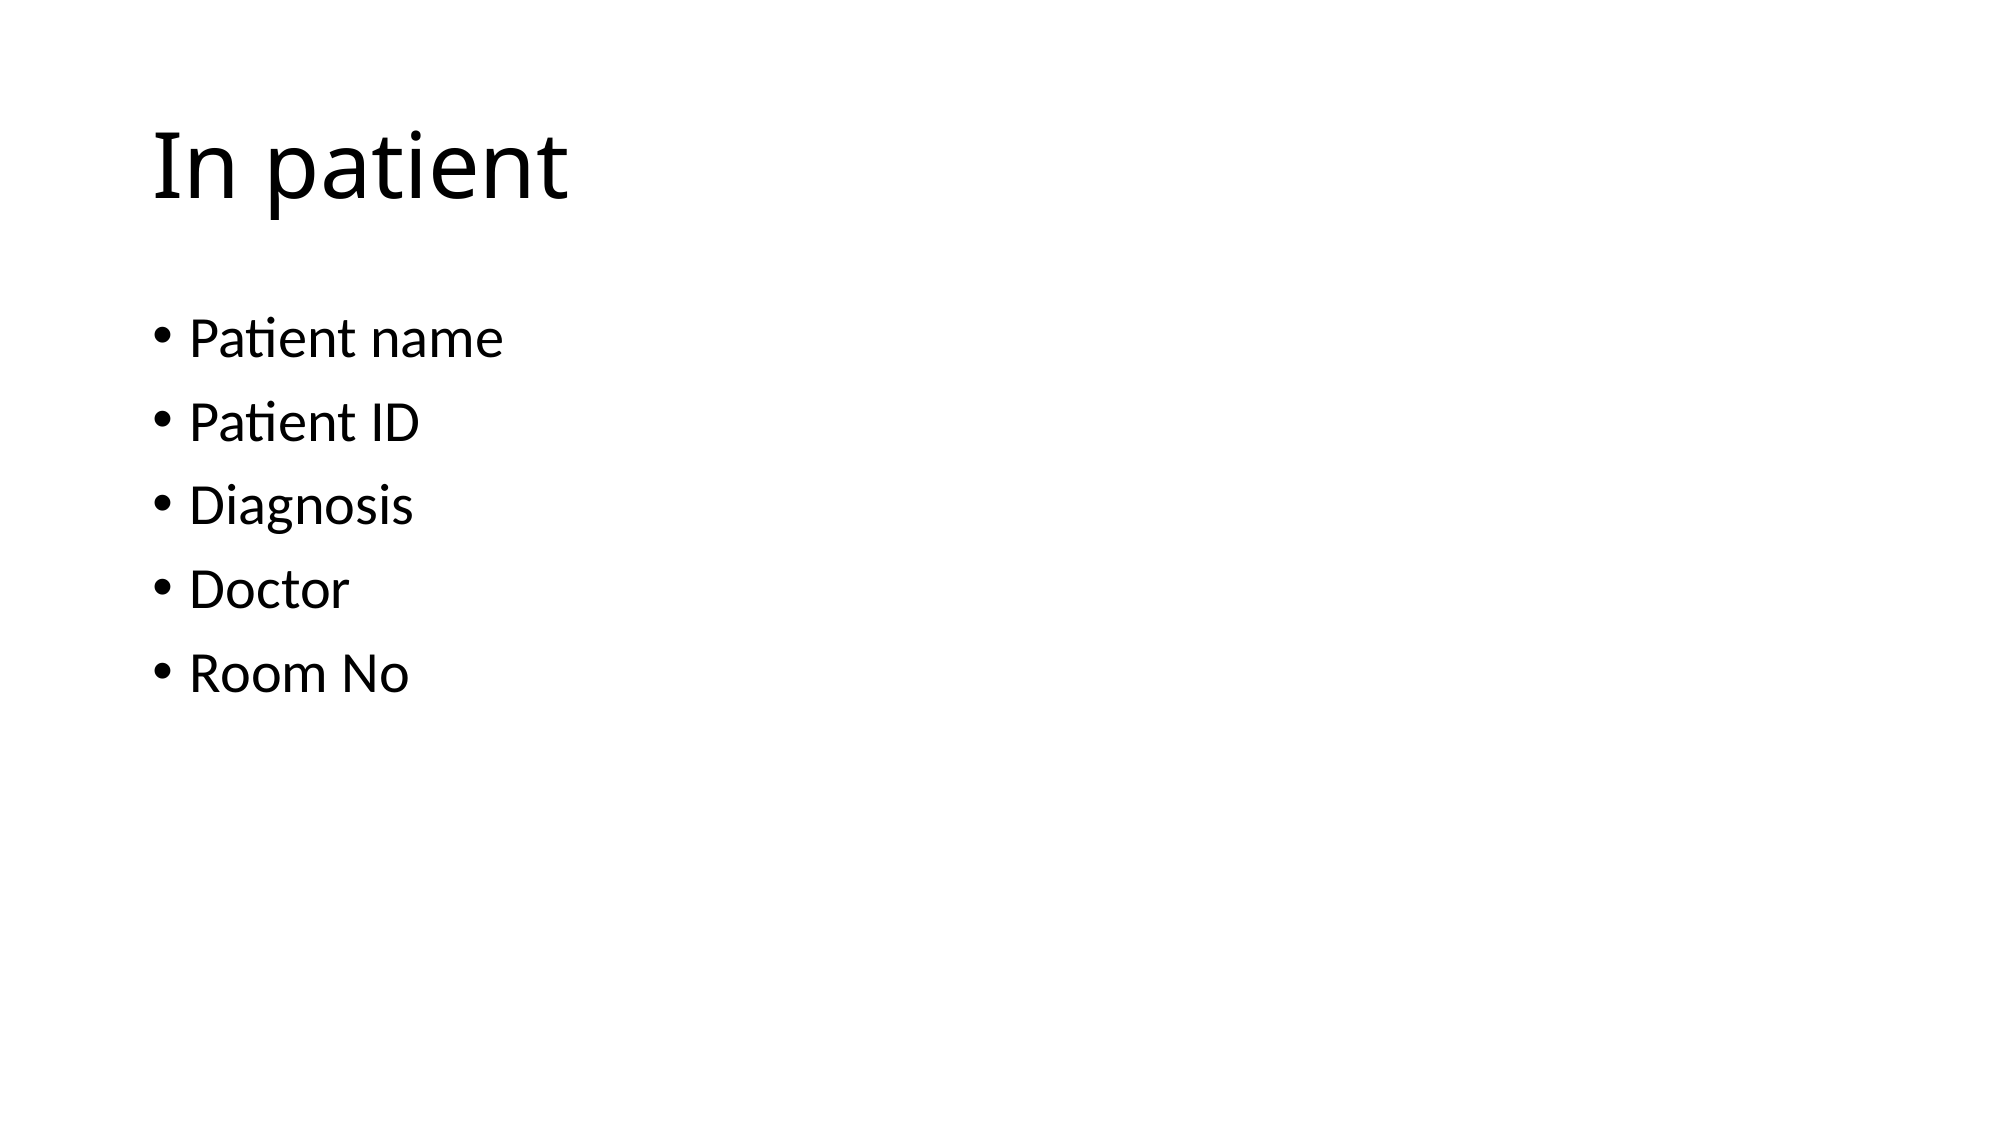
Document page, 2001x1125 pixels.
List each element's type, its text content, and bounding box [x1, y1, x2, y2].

title In patient [137, 59, 1863, 278]
list Patient name Patient ID Diagnosis Doctor Room No [137, 299, 1863, 1014]
